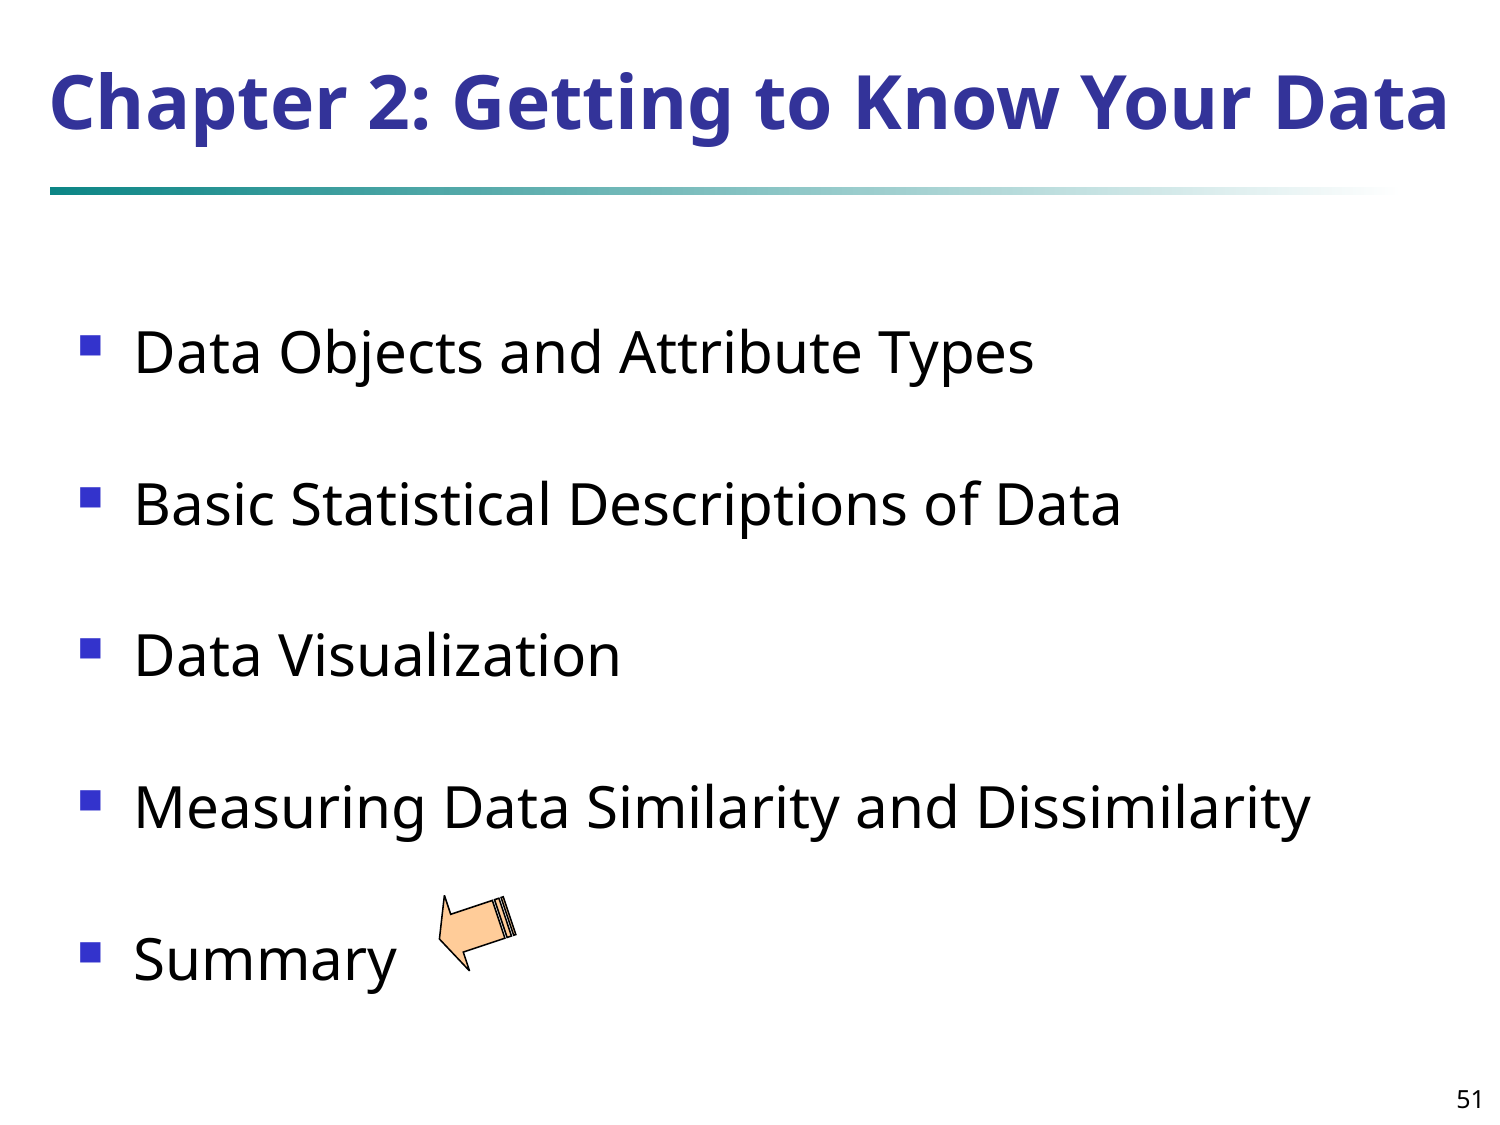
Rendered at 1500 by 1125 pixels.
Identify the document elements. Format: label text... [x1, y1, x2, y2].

text_box [439, 895, 516, 971]
title Chapter 2: Getting to Know Your Data [24, 24, 1475, 175]
slide_number 51 [1187, 1062, 1500, 1125]
list Data Objects and Attribute Types Basic Statistical Descriptions of Data Data Visualization Measuring Data Similarity and Dissimilarity Summary [62, 237, 1438, 1025]
